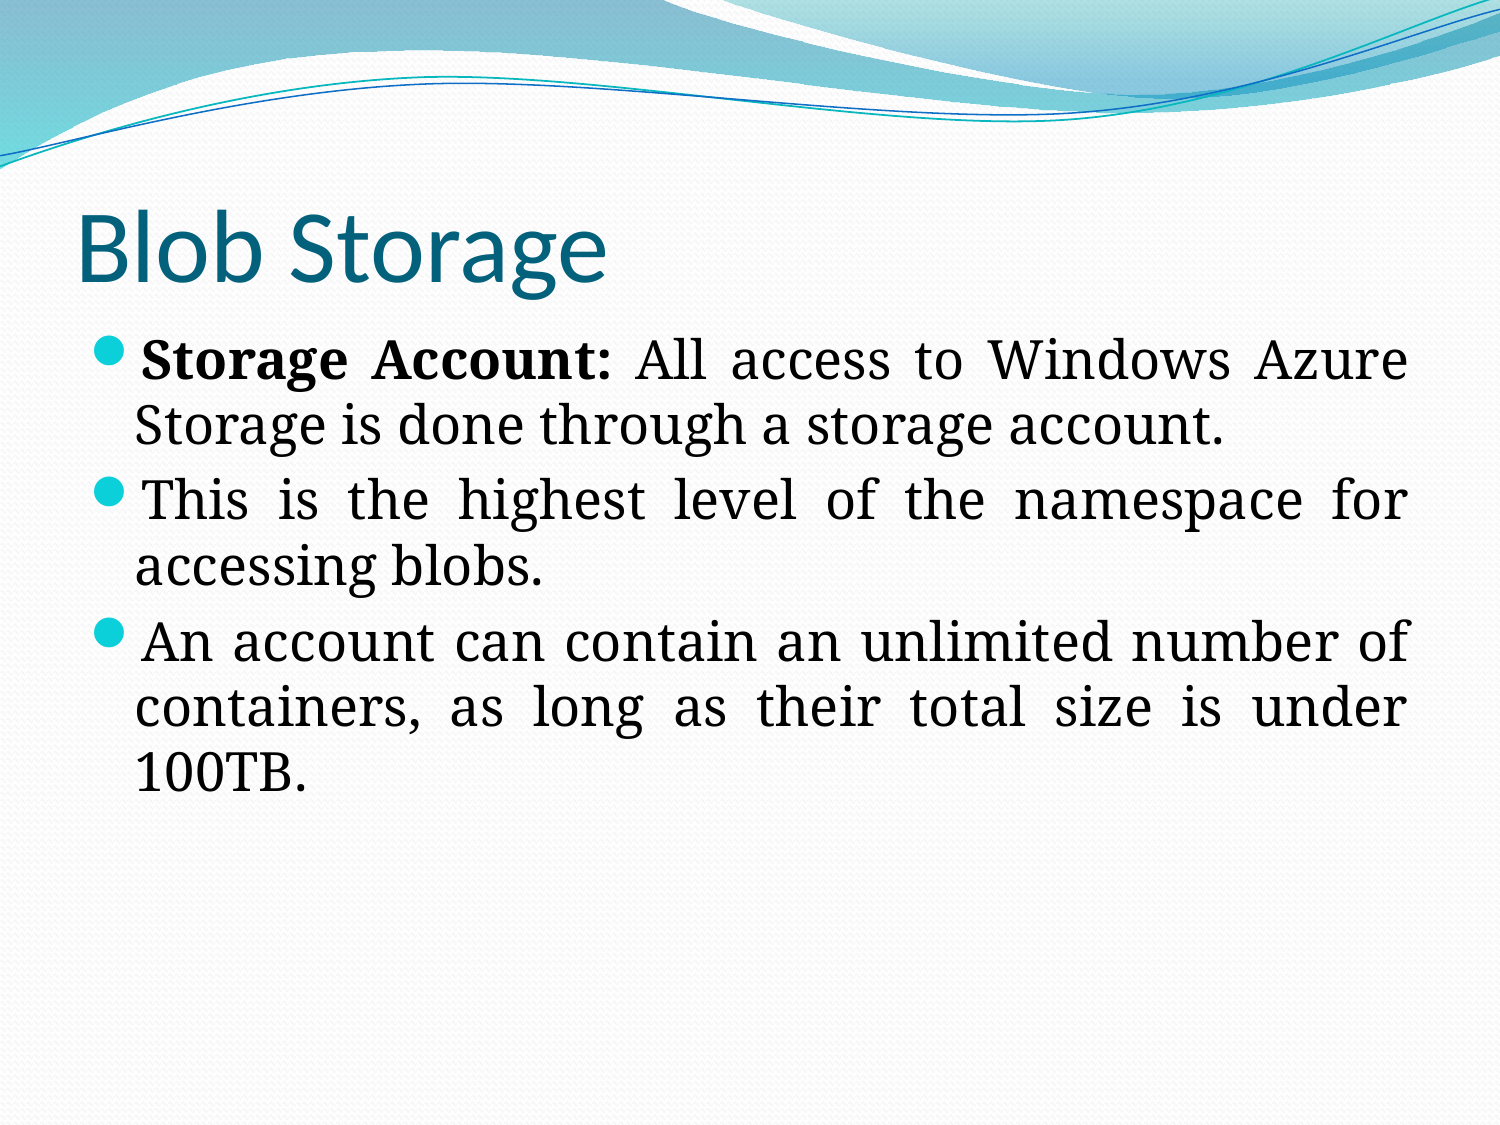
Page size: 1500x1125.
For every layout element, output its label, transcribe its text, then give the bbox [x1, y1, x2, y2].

list Storage Account: All access to Windows Azure Storage is done through a storage account. This is the highest level of the namespace for accessing blobs. An account can contain an unlimited number of containers, as long as their total size is under 100TB. [75, 317, 1425, 1038]
title Blob Storage [75, 115, 1425, 303]
